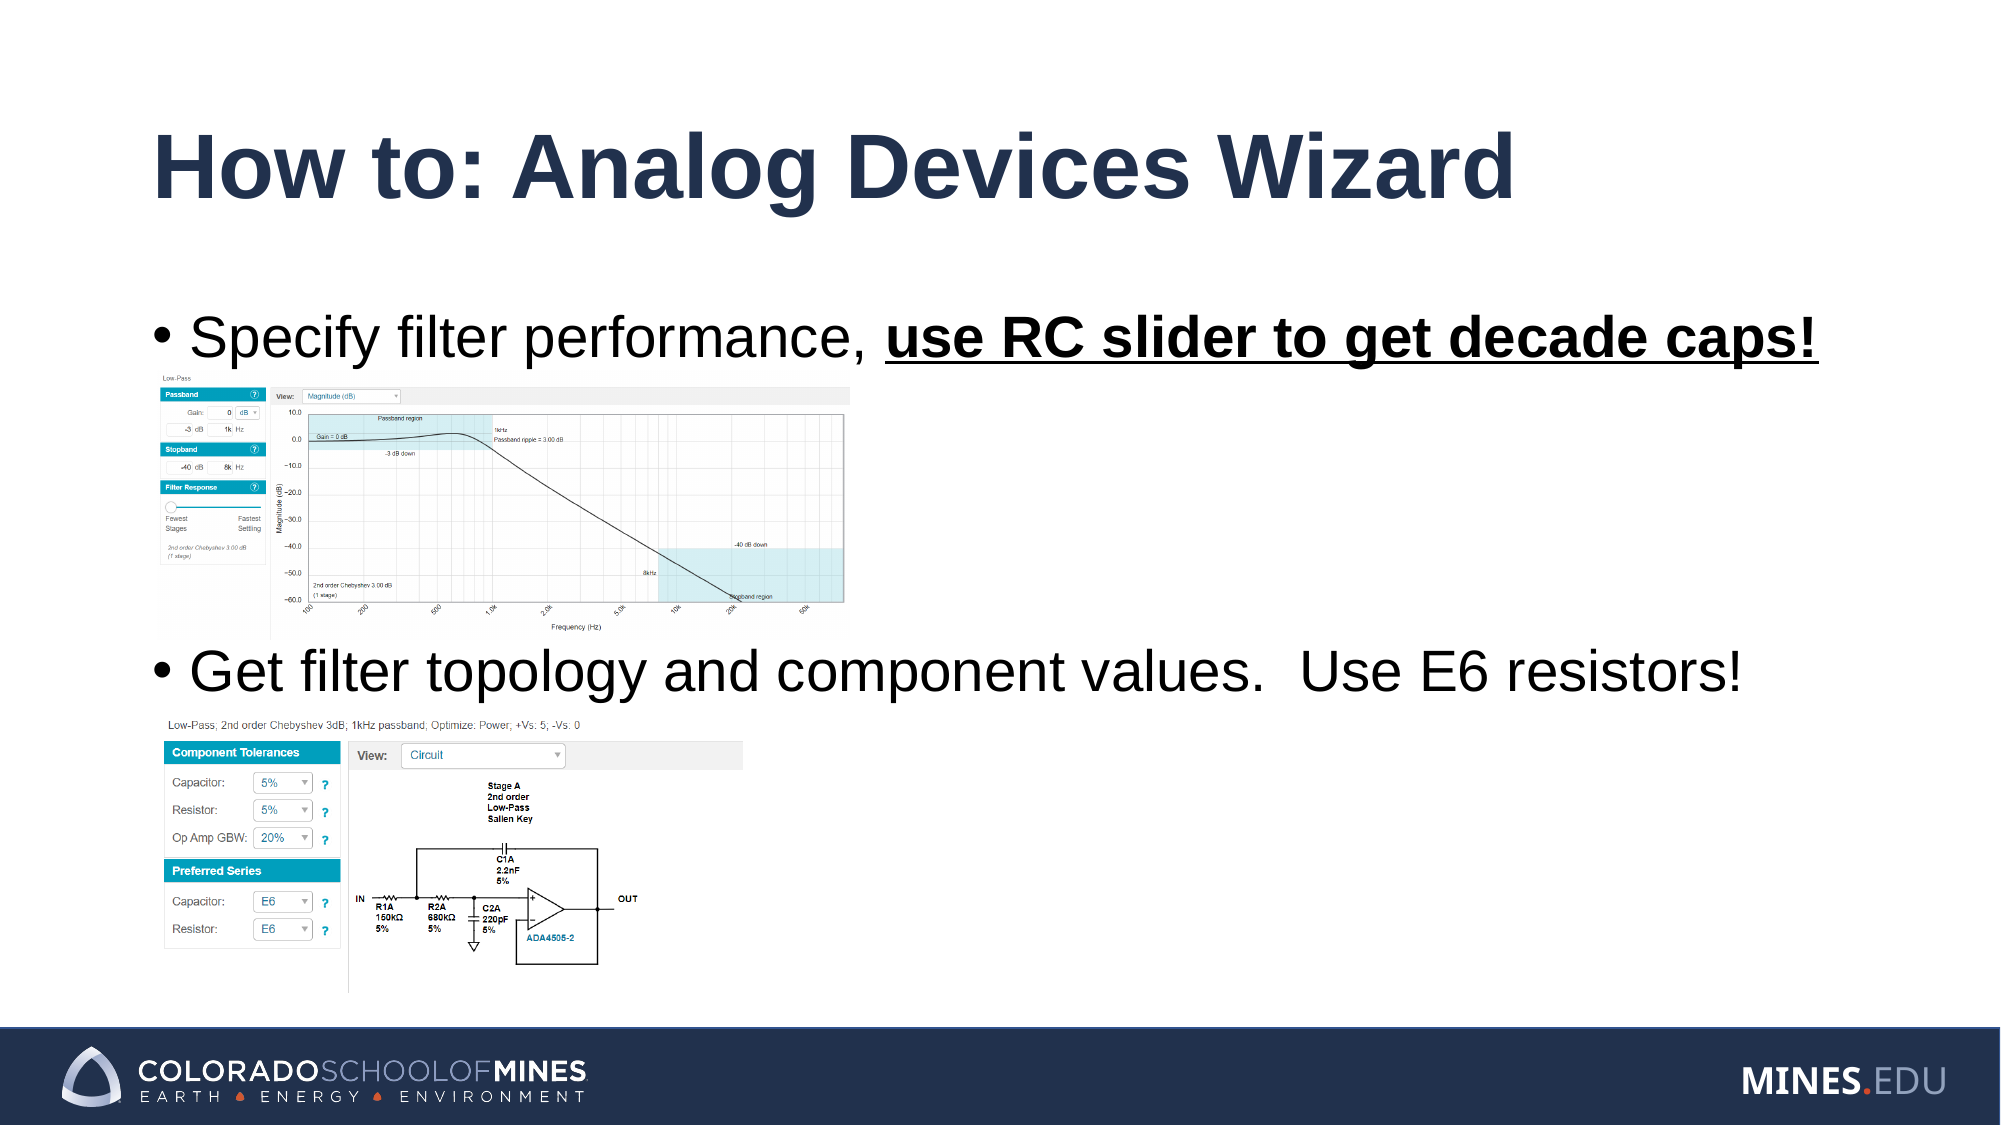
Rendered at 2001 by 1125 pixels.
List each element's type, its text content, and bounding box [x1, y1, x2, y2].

list Specify filter performance, use RC slider to get decade caps! Get filter topology and component values. Use E6 resistors! [137, 299, 1863, 857]
picture [157, 370, 850, 640]
title How to: Analog Devices Wizard [137, 59, 1863, 278]
picture [157, 710, 743, 993]
picture [62, 1046, 588, 1107]
